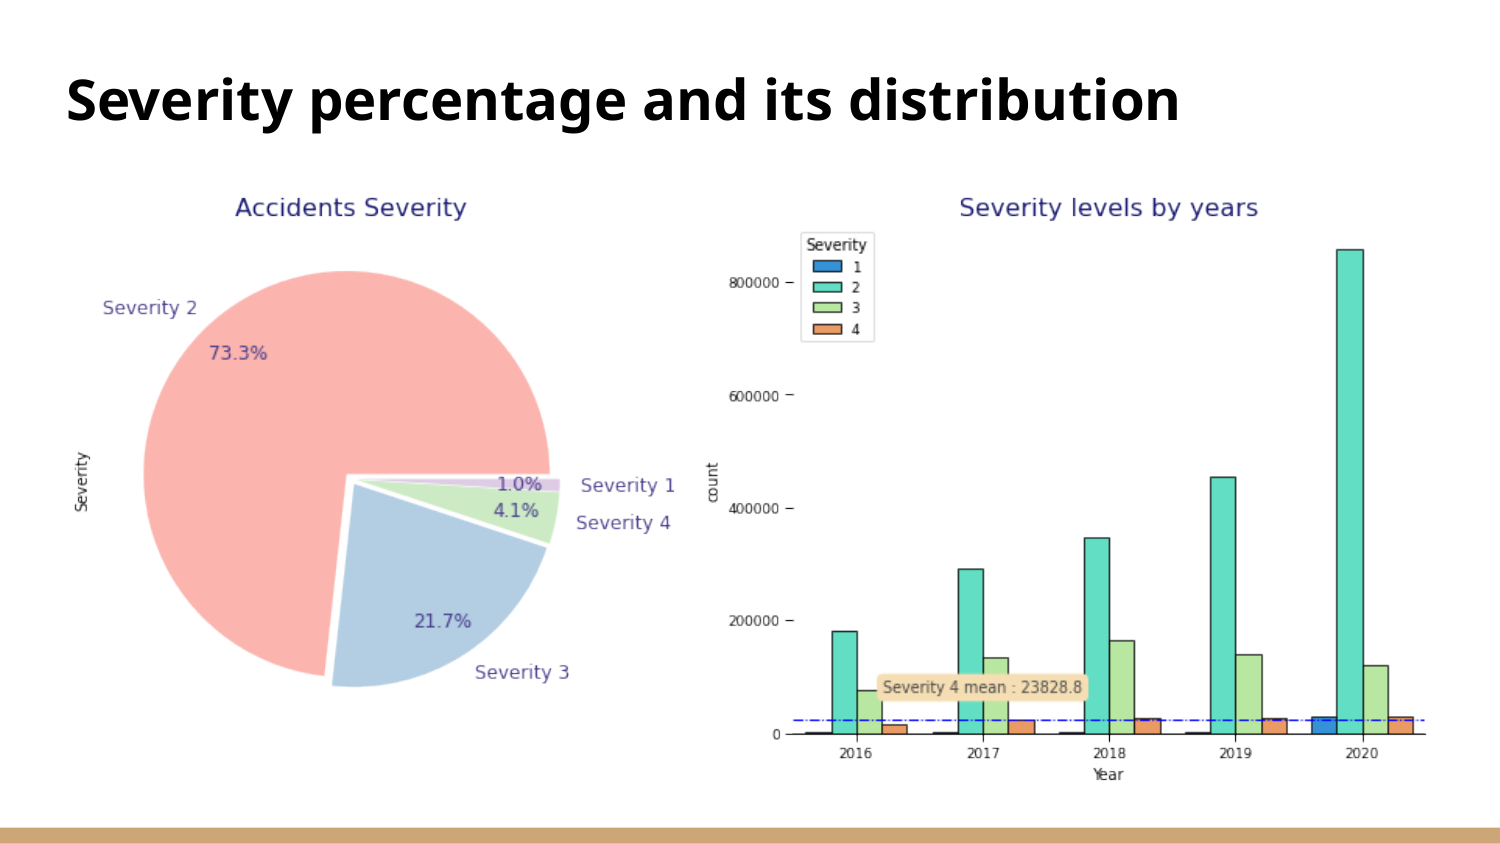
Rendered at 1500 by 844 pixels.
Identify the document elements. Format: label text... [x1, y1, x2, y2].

picture [63, 186, 1436, 793]
title Severity percentage and its distribution [51, 35, 1449, 147]
